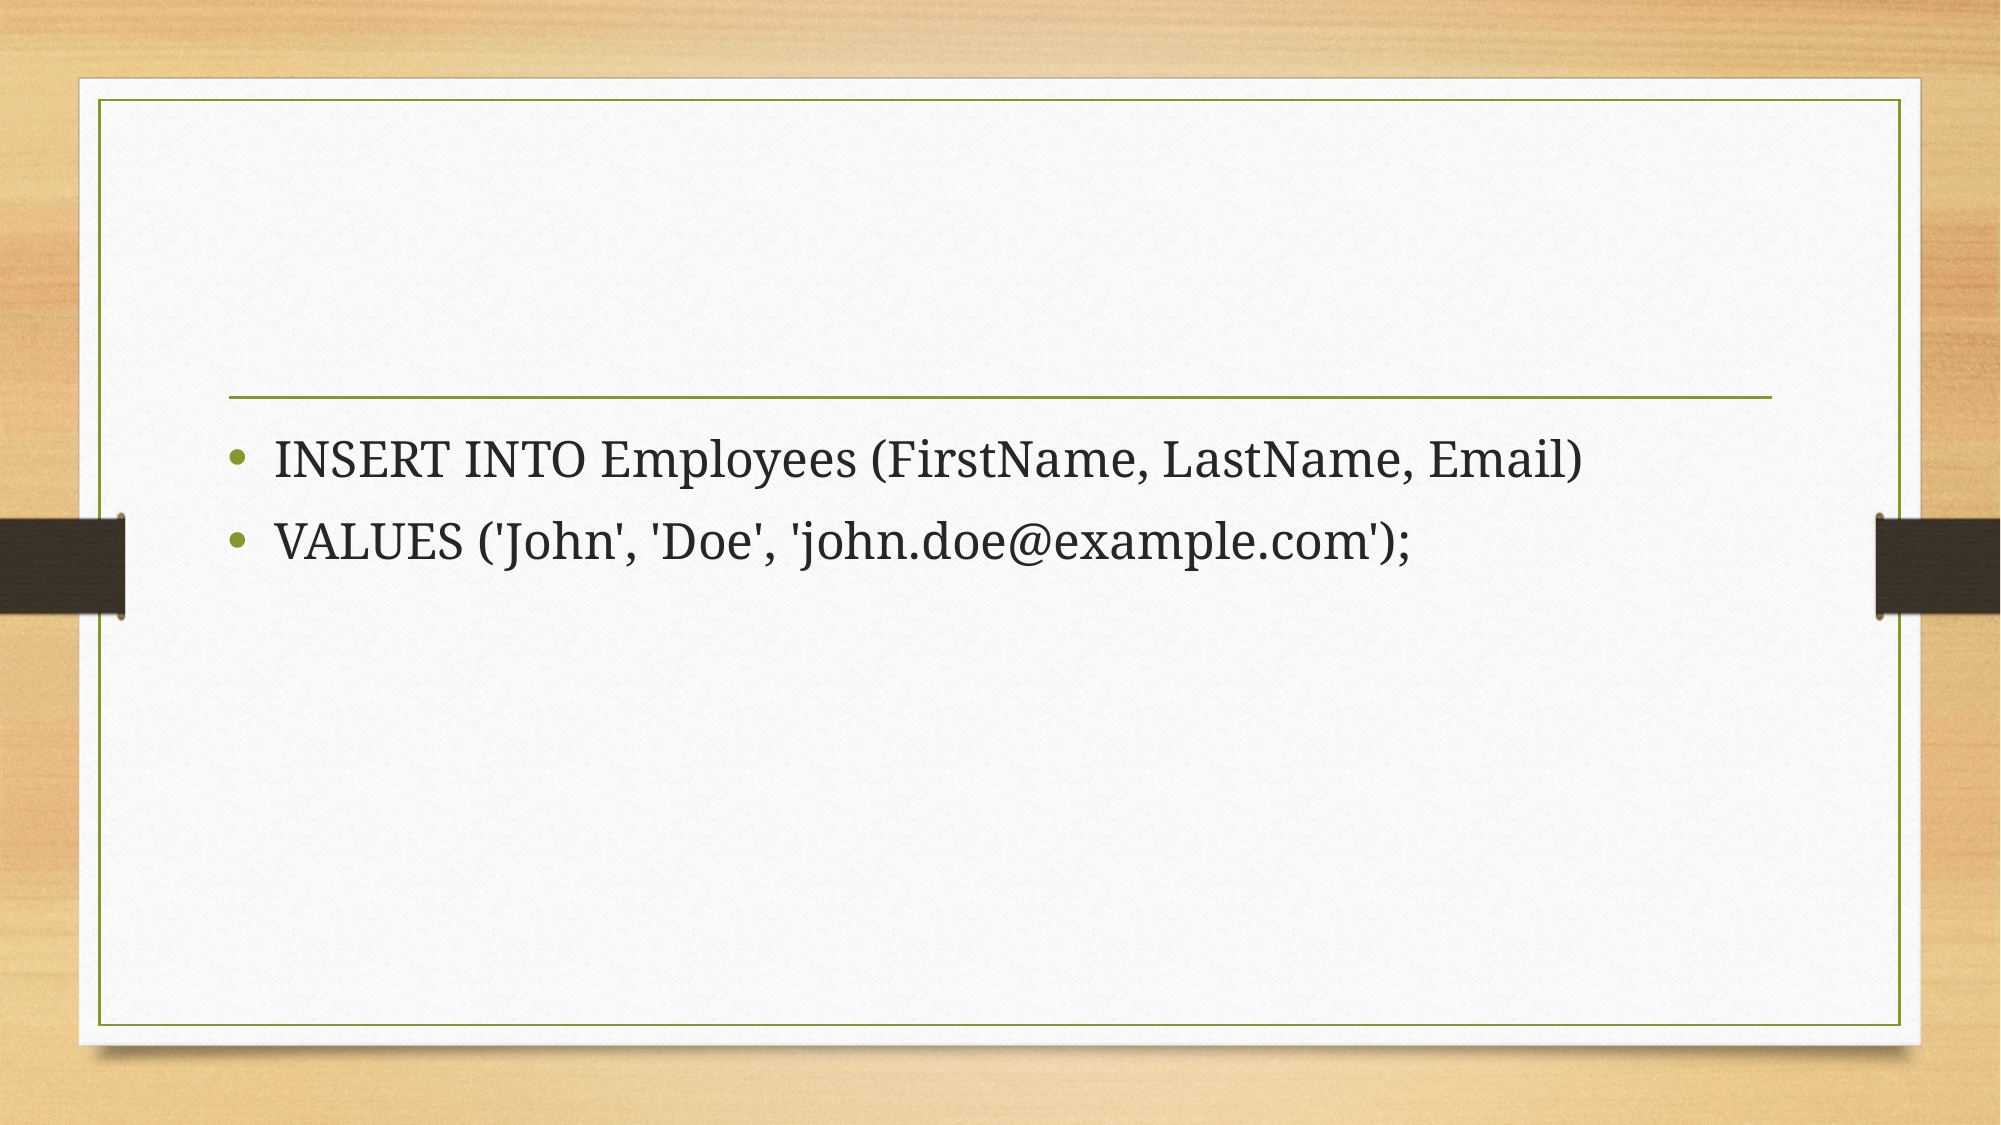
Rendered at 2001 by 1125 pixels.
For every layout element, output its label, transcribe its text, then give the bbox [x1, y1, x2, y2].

list INSERT INTO Employees (FirstName, LastName, Email) VALUES ('John', 'Doe', 'john.doe@example.com'); [212, 419, 1788, 964]
picture [0, 0, 2001, 1125]
